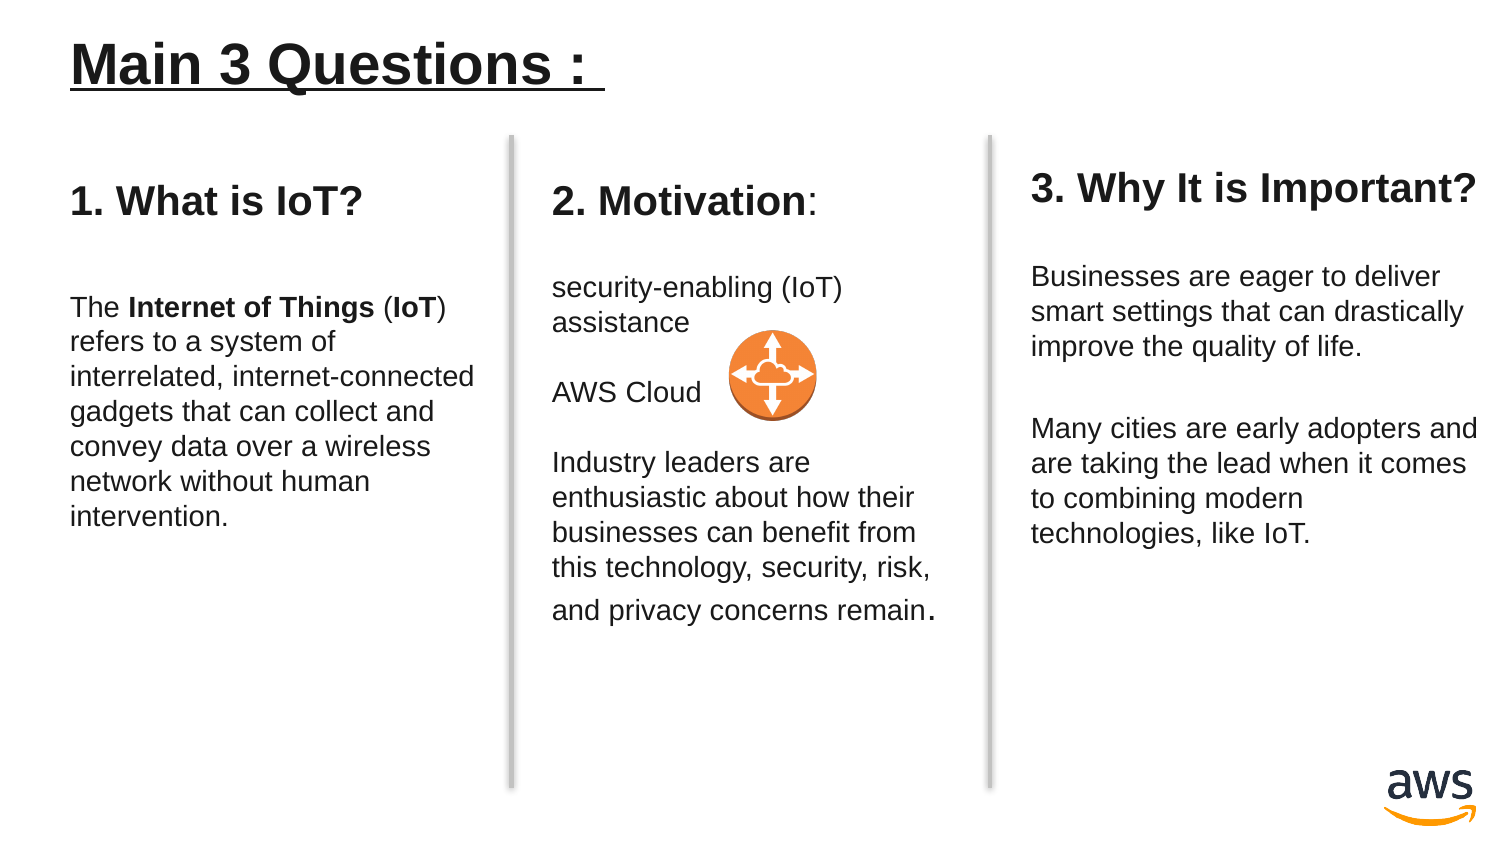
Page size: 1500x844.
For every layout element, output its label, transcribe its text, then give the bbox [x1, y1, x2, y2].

list 3. Why It is Important? Businesses are eager to deliver smart settings that can drastically improve the quality of life. Many cities are early adopters and are taking the lead when it comes to combining modern technologies, like IoT. [1015, 153, 1500, 711]
picture [728, 329, 817, 423]
list 1. What is IoT? The Internet of Things (IoT) refers to a system of interrelated, internet-connected gadgets that can collect and convey data over a wireless network without human intervention. [54, 166, 499, 788]
title Main 3 Questions : [55, 18, 1402, 109]
text_box 2. Motivation: security-enabling (IoT) assistance AWS Cloud Industry leaders are enthusiastic about how their businesses can benefit from this technology, security, risk, and privacy concerns remain. [537, 166, 965, 636]
picture [1384, 770, 1476, 826]
